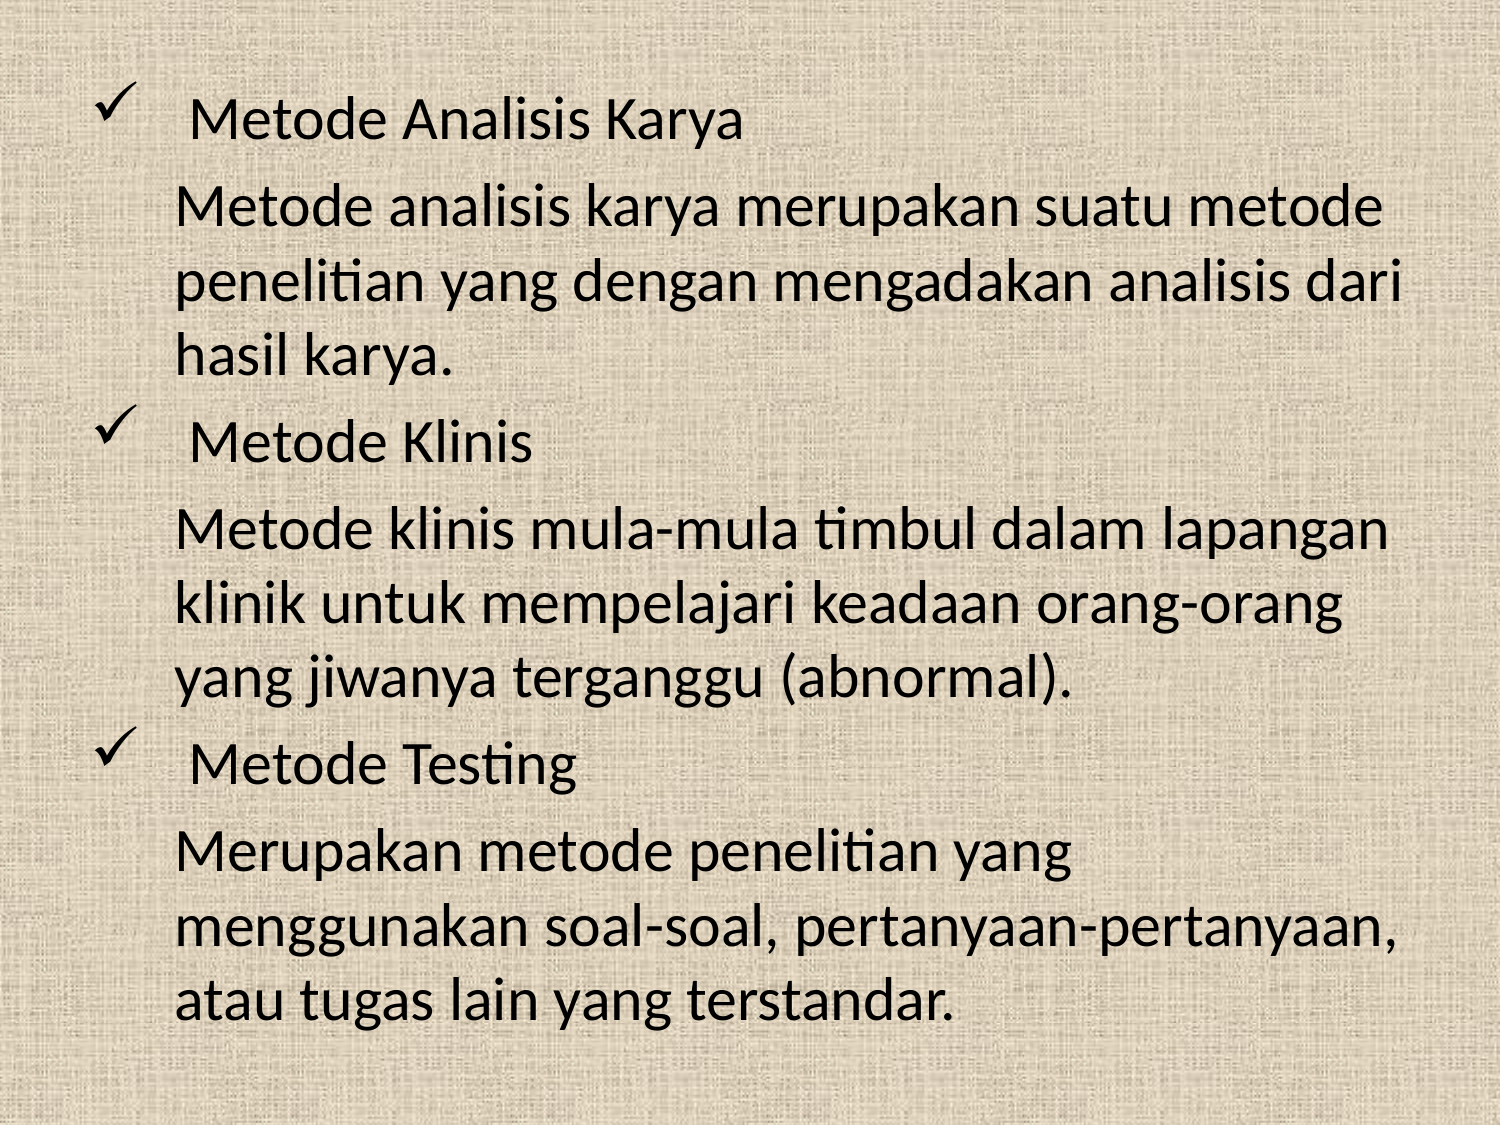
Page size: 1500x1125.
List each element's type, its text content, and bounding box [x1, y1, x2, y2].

list Metode Analisis Karya Metode analisis karya merupakan suatu metode penelitian yang dengan mengadakan analisis dari hasil karya. Metode Klinis Metode klinis mula-mula timbul dalam lapangan klinik untuk mempelajari keadaan orang-orang yang jiwanya terganggu (abnormal). Metode Testing Merupakan metode penelitian yang menggunakan soal-soal, pertanyaan-pertanyaan, atau tugas lain yang terstandar. [75, 70, 1425, 1055]
picture [0, 0, 1500, 1125]
